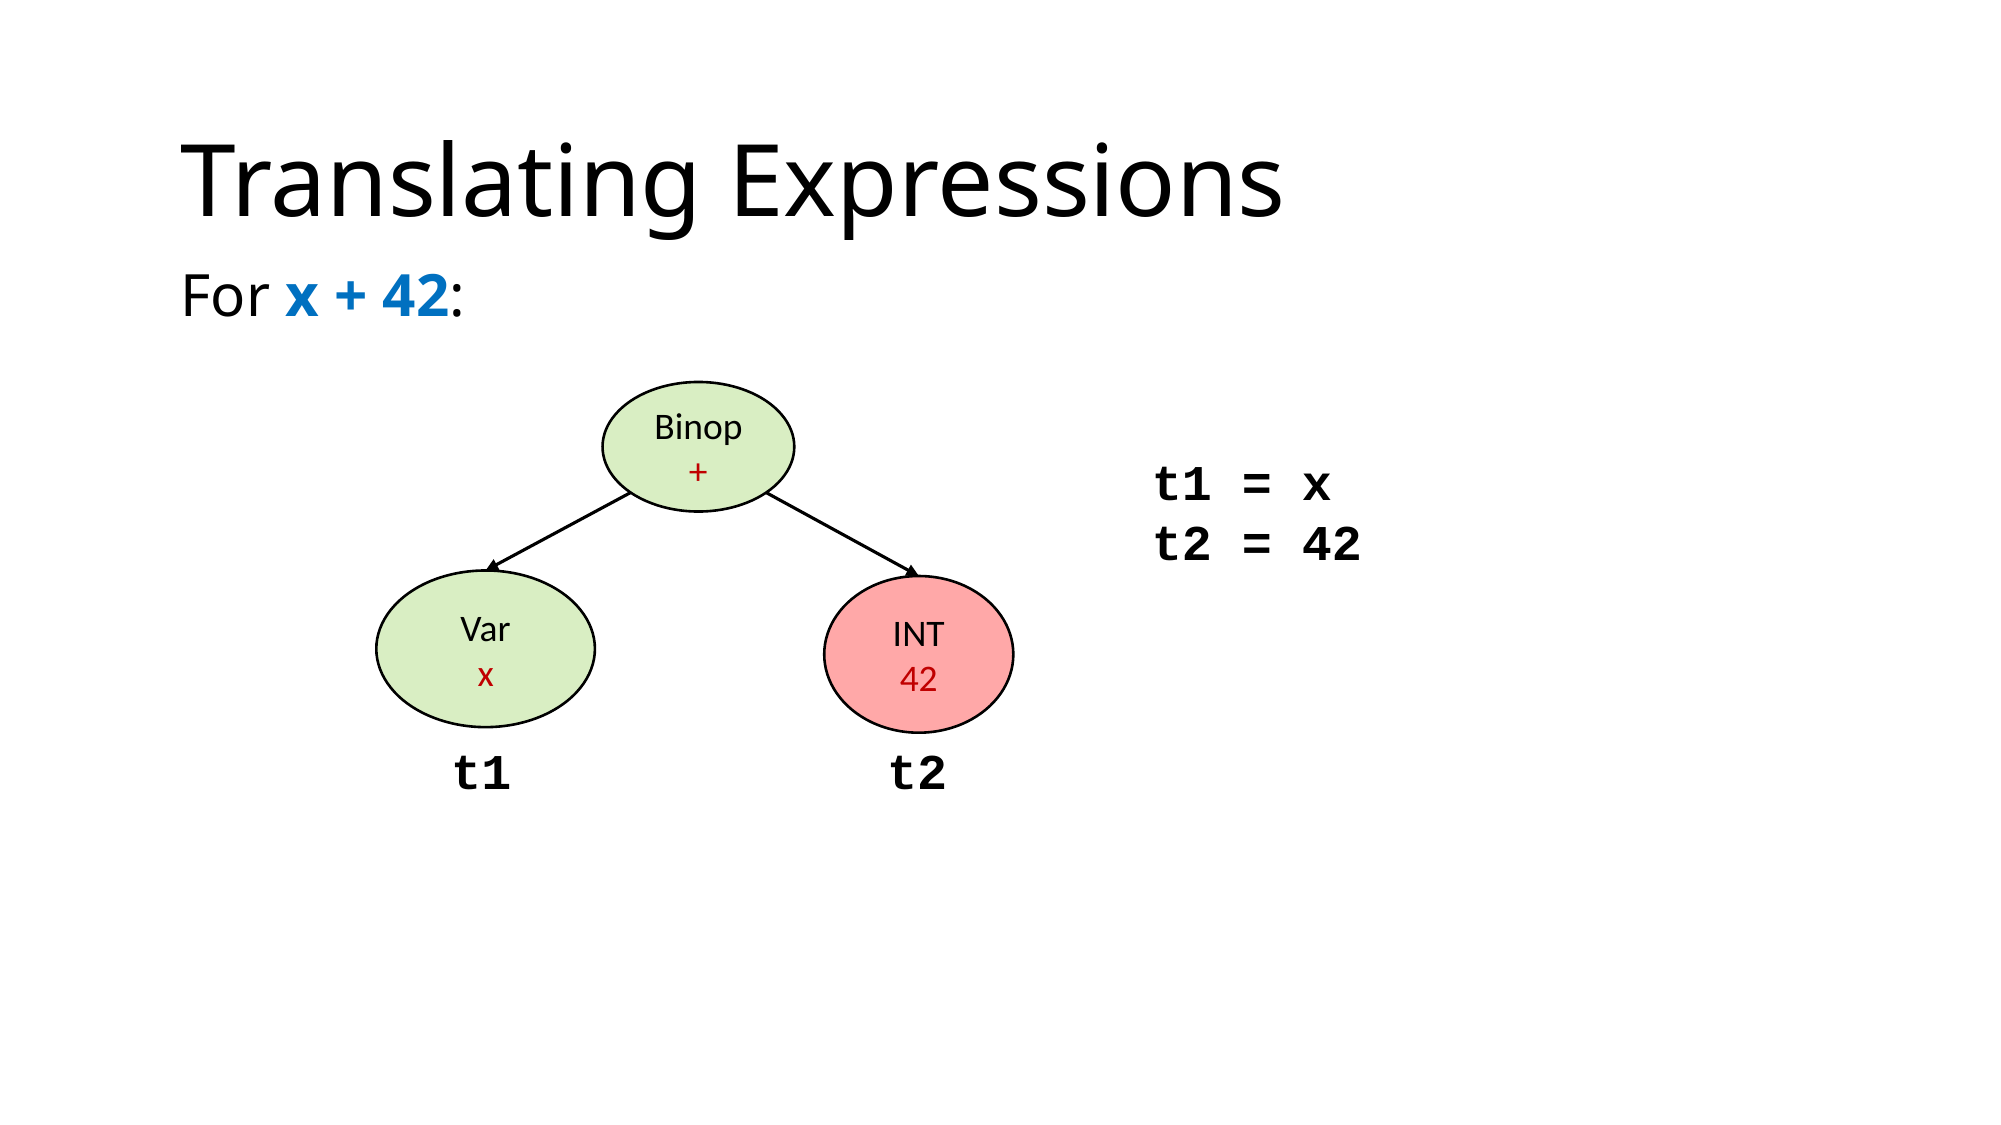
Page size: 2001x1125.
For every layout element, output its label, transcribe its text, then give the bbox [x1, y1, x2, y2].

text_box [485, 492, 632, 571]
text_box t1 [436, 732, 546, 808]
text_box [765, 492, 920, 577]
text_box INT 42 [822, 575, 1015, 732]
text_box Binop + [601, 380, 796, 513]
text_box t1 = x t2 = 42 [1137, 442, 1913, 578]
text_box For x + 42: [165, 250, 1913, 336]
text_box t2 [872, 732, 982, 808]
text_box Translating Expressions [165, 109, 1829, 245]
text_box Var x [375, 569, 597, 729]
